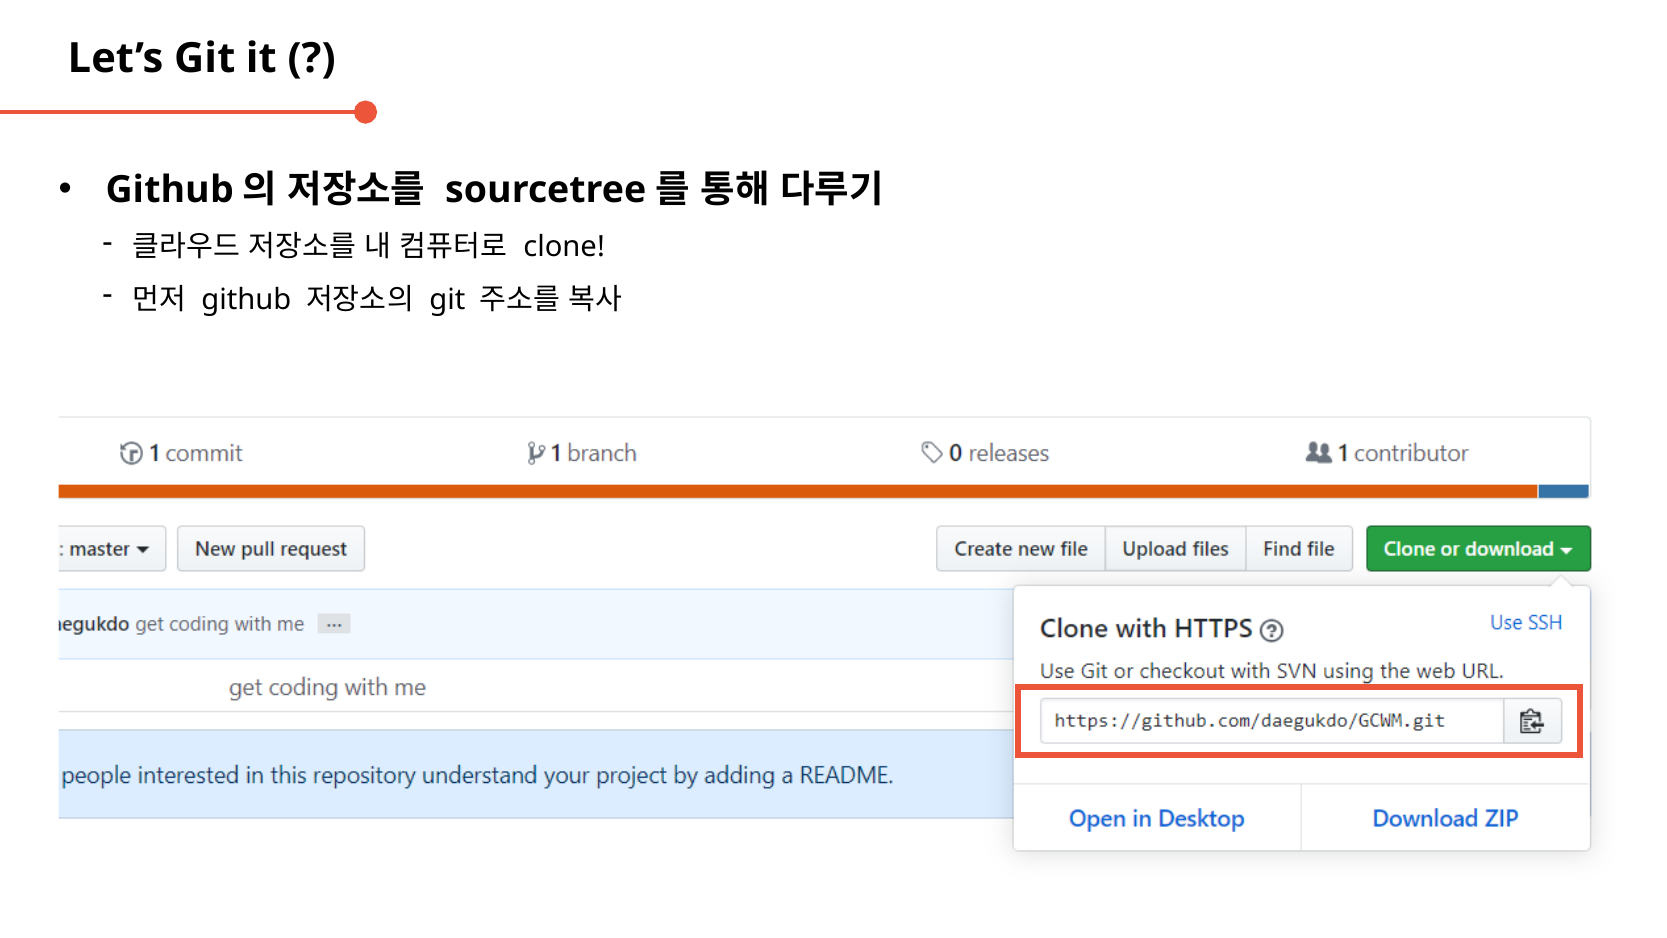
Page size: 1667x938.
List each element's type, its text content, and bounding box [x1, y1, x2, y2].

text_box Let’s Git it (?) [52, 23, 964, 88]
picture [58, 397, 1616, 890]
text_box Github의 저장소를 sourcetree를 통해 다루기 클라우드 저장소를 내 컴퓨터로 clone! 먼저 github 저장소의 git 주소를 복사 [43, 135, 1616, 323]
